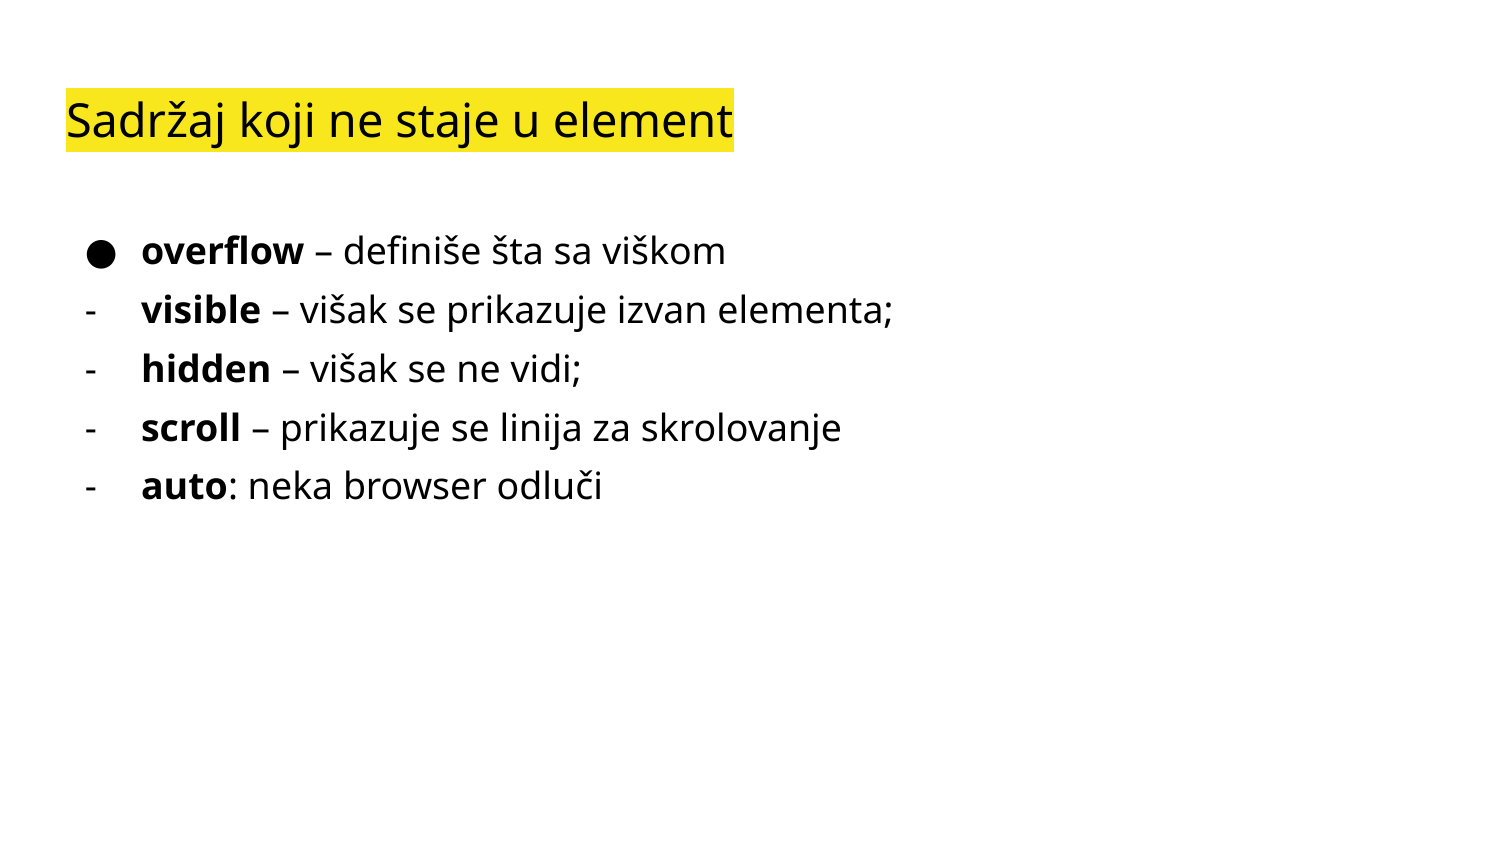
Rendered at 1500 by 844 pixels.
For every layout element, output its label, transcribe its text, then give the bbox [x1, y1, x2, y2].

title Sadržaj koji ne staje u element [51, 72, 1449, 167]
list overflow – definiše šta sa viškom visible – višak se prikazuje izvan elementa; hidden – višak se ne vidi; scroll – prikazuje se linija za skrolovanje auto: neka browser odluči [51, 202, 1449, 750]
